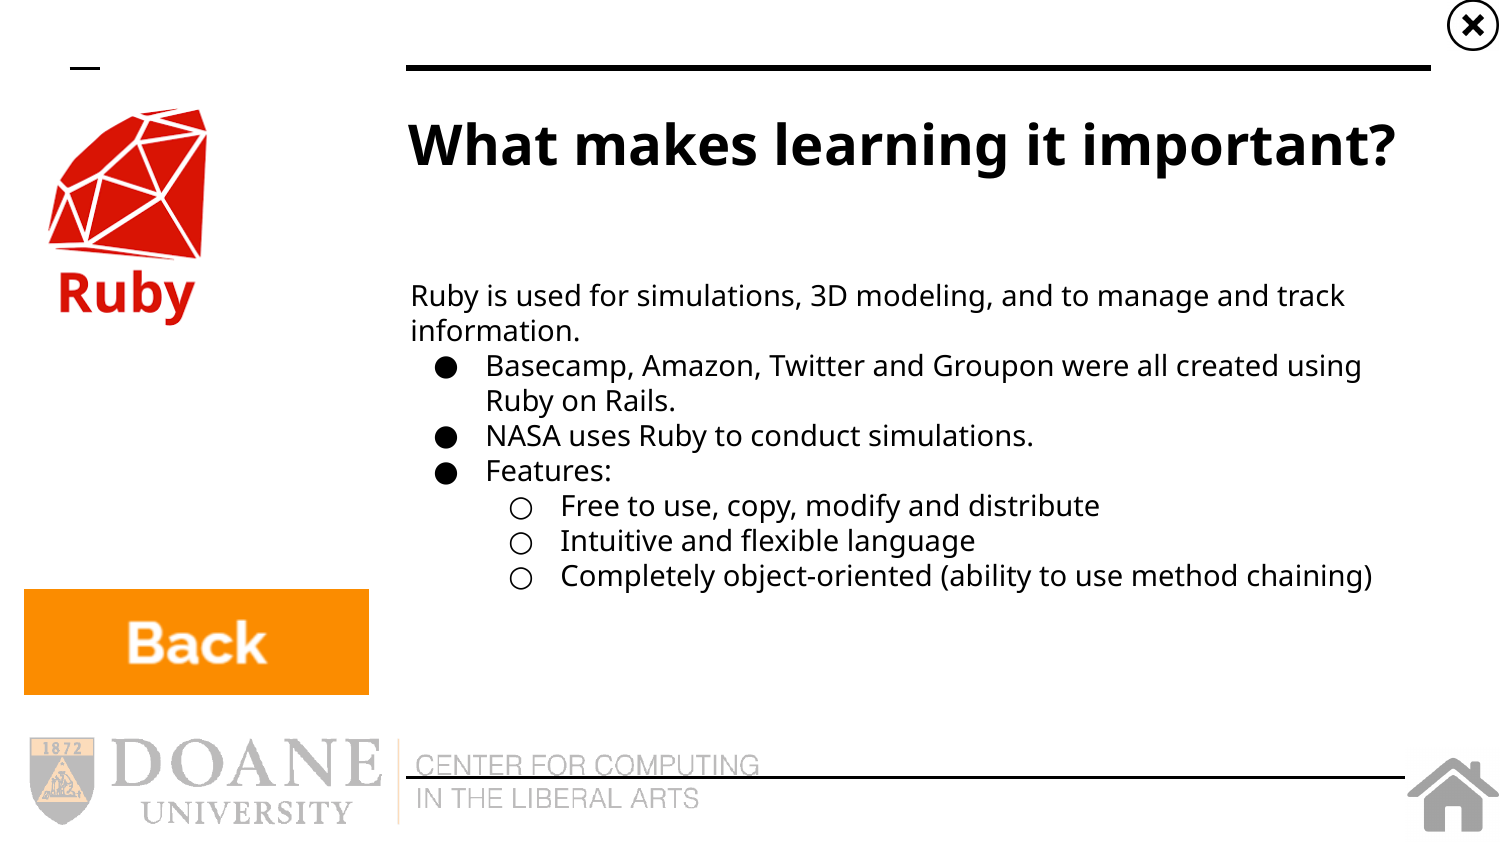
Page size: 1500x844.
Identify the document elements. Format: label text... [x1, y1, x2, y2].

picture [1446, 0, 1499, 52]
picture [14, 102, 242, 331]
picture [24, 589, 369, 695]
picture [1405, 747, 1500, 842]
list Ruby is used for simulations, 3D modeling, and to manage and track information. Basecamp, Amazon, Twitter and Groupon were all created using Ruby on Rails. NASA uses Ruby to conduct simulations. Features: Free to use, copy, modify and distribute Intuitive and flexible language Completely object-oriented (ability to use method chaining) [395, 261, 1433, 755]
title What makes learning it important? [393, 94, 1431, 199]
